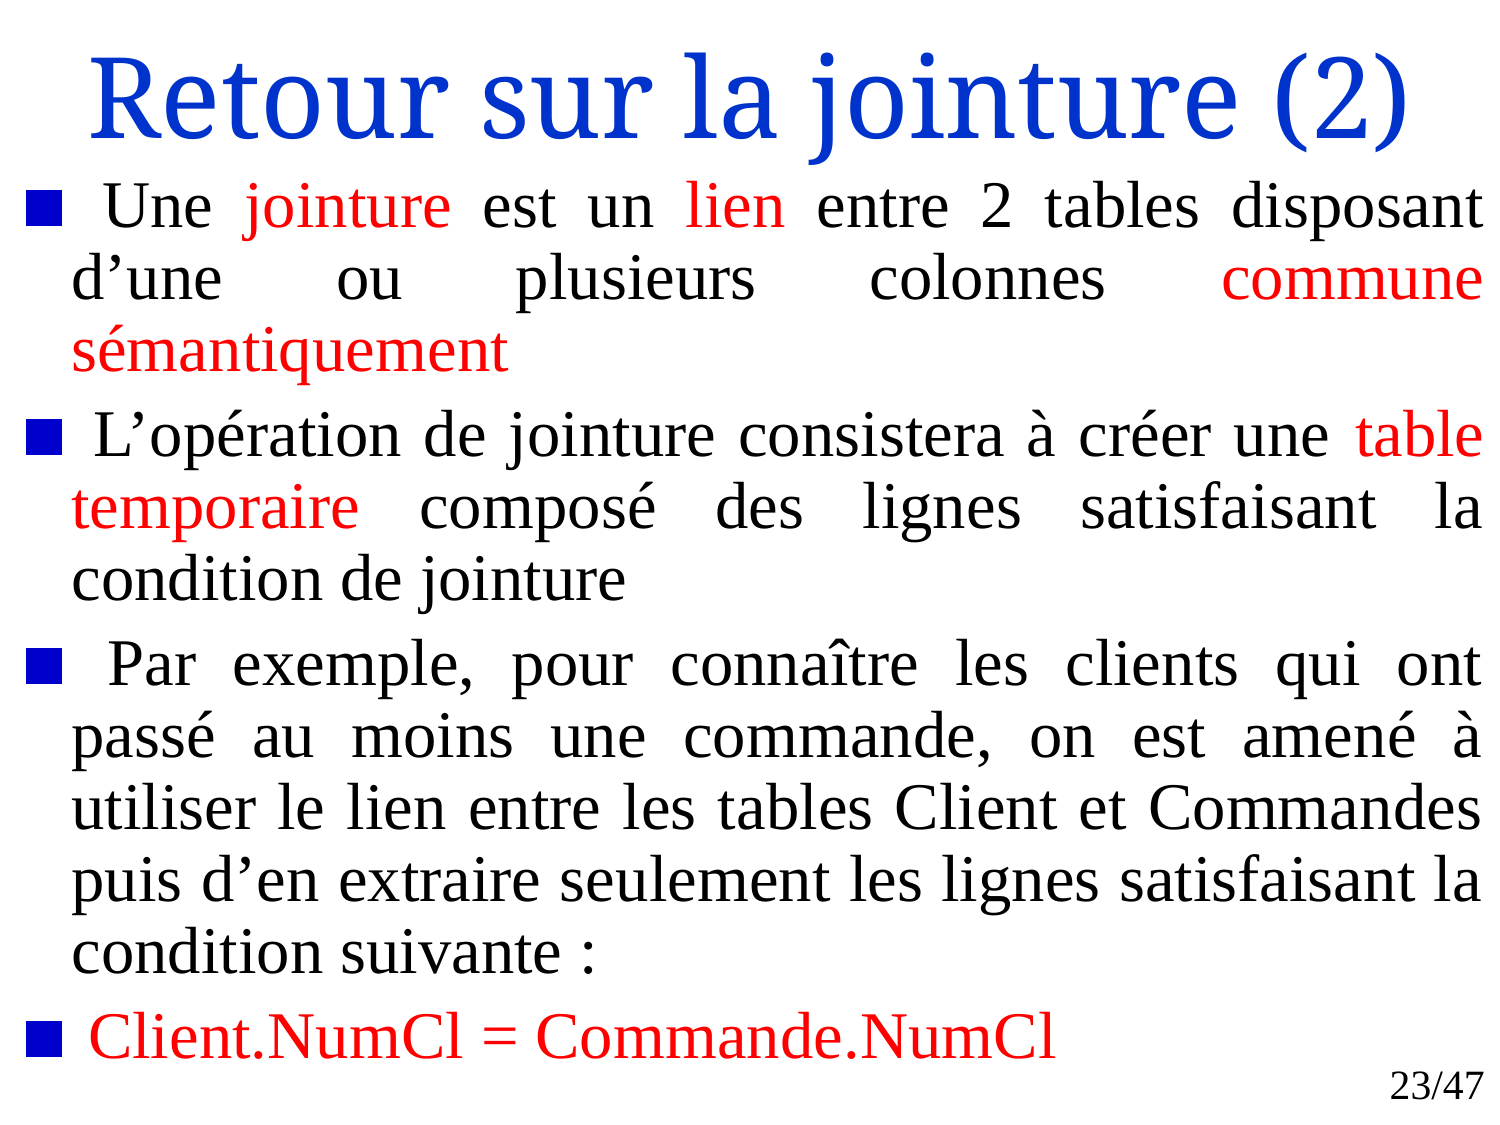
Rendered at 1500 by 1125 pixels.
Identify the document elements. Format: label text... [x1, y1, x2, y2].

picture [15, 1009, 62, 1057]
list Une jointure est un lien entre 2 tables disposant d’une ou plusieurs colonnes commune sémantiquement L’opération de jointure consistera à créer une table temporaire composé des lignes satisfaisant la condition de jointure Par exemple, pour connaître les clients qui ont passé au moins une commande, on est amené à utiliser le lien entre les tables Client et Commandes puis d’en extraire seulement les lignes satisfaisant la condition suivante : Client.NumCl = Commande.NumCl [0, 162, 1500, 1125]
picture [15, 407, 62, 455]
title Retour sur la jointure (2) [0, 0, 1500, 162]
picture [15, 178, 62, 226]
picture [15, 636, 62, 684]
